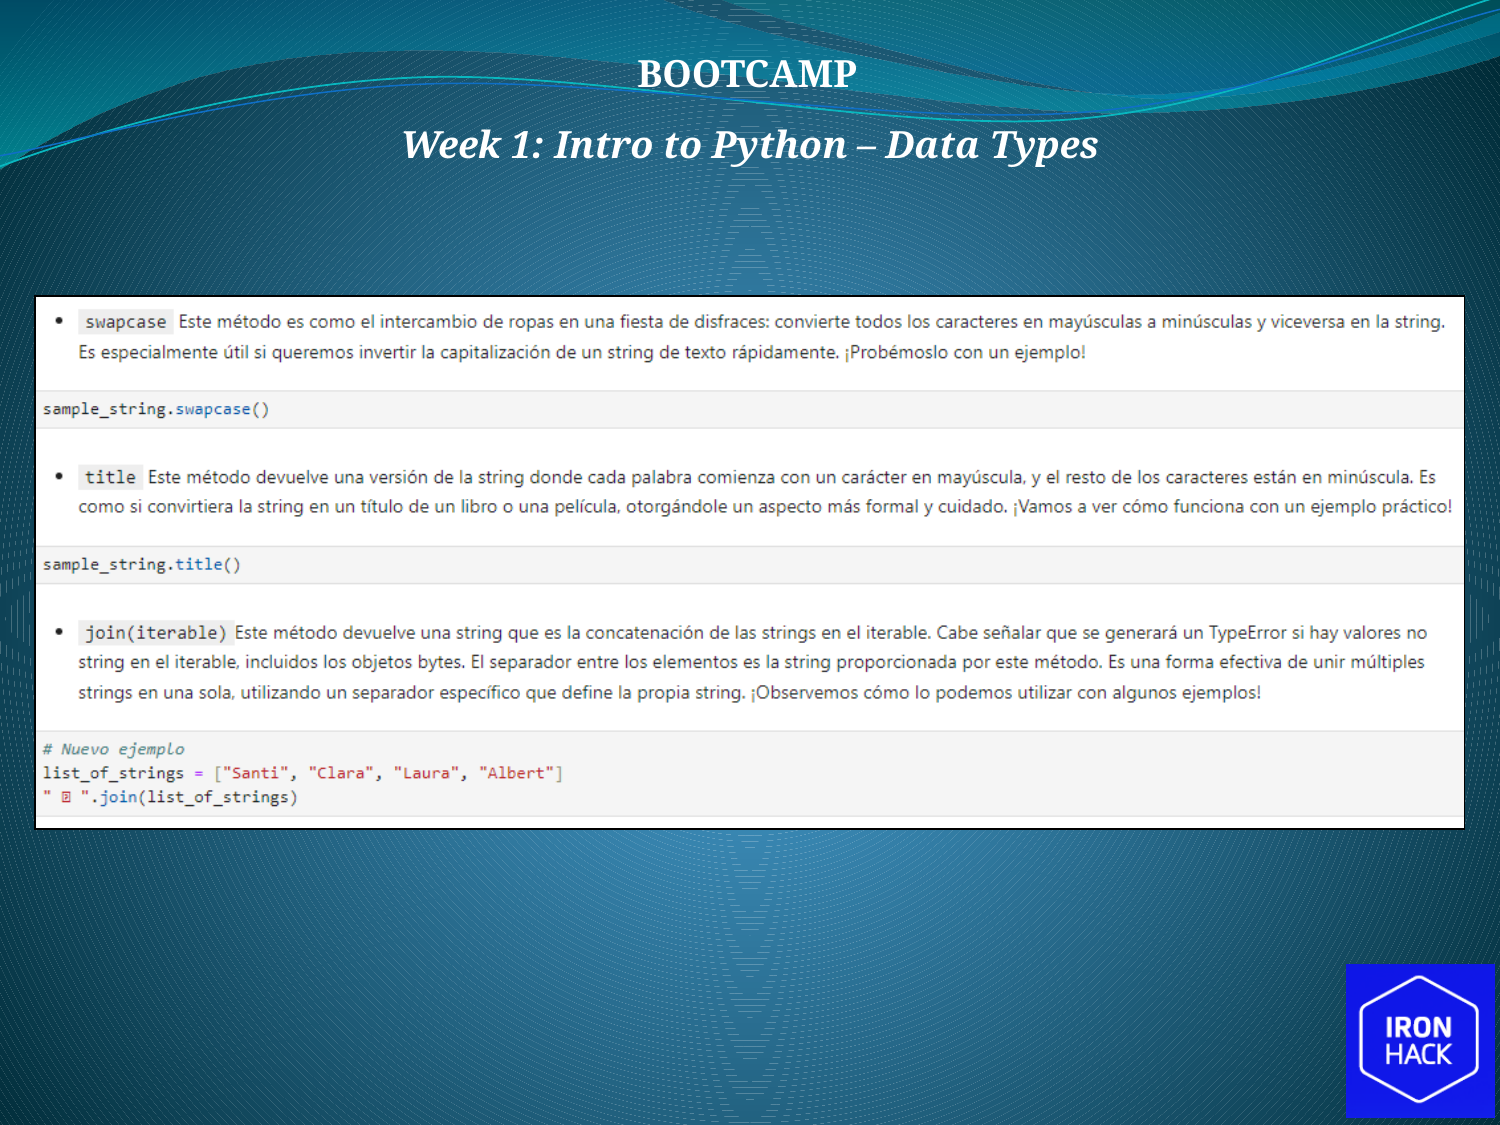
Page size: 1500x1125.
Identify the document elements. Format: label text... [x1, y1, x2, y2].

picture [1346, 963, 1495, 1118]
text_box Week 1: Intro to Python – Data Types [385, 113, 1115, 174]
text_box BOOTCAMP [622, 42, 878, 103]
picture [35, 296, 1465, 829]
